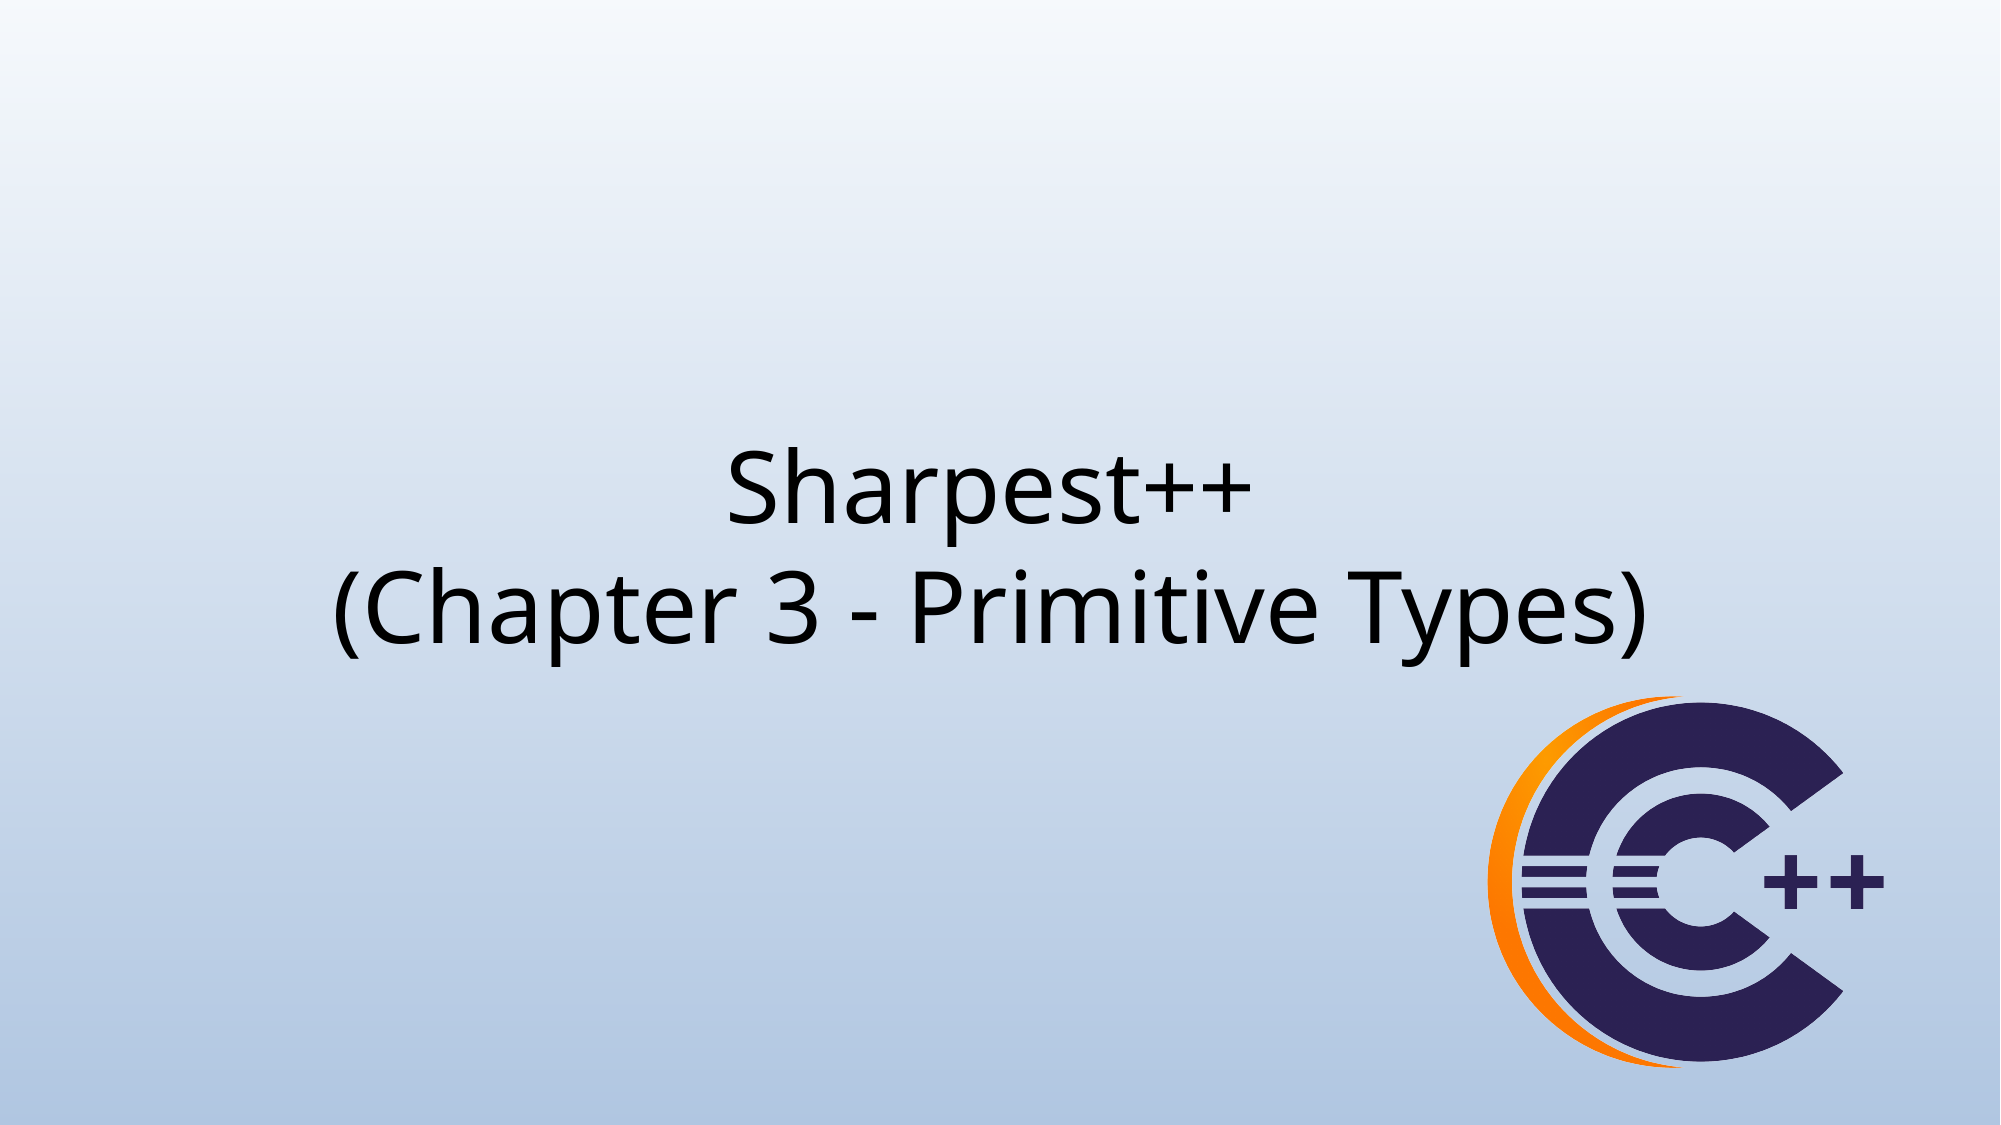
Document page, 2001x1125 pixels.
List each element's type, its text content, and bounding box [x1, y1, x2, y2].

picture [1406, 673, 1964, 1092]
text_box Sharpest++ (Chapter 3 - Primitive Types) [298, 416, 1684, 671]
